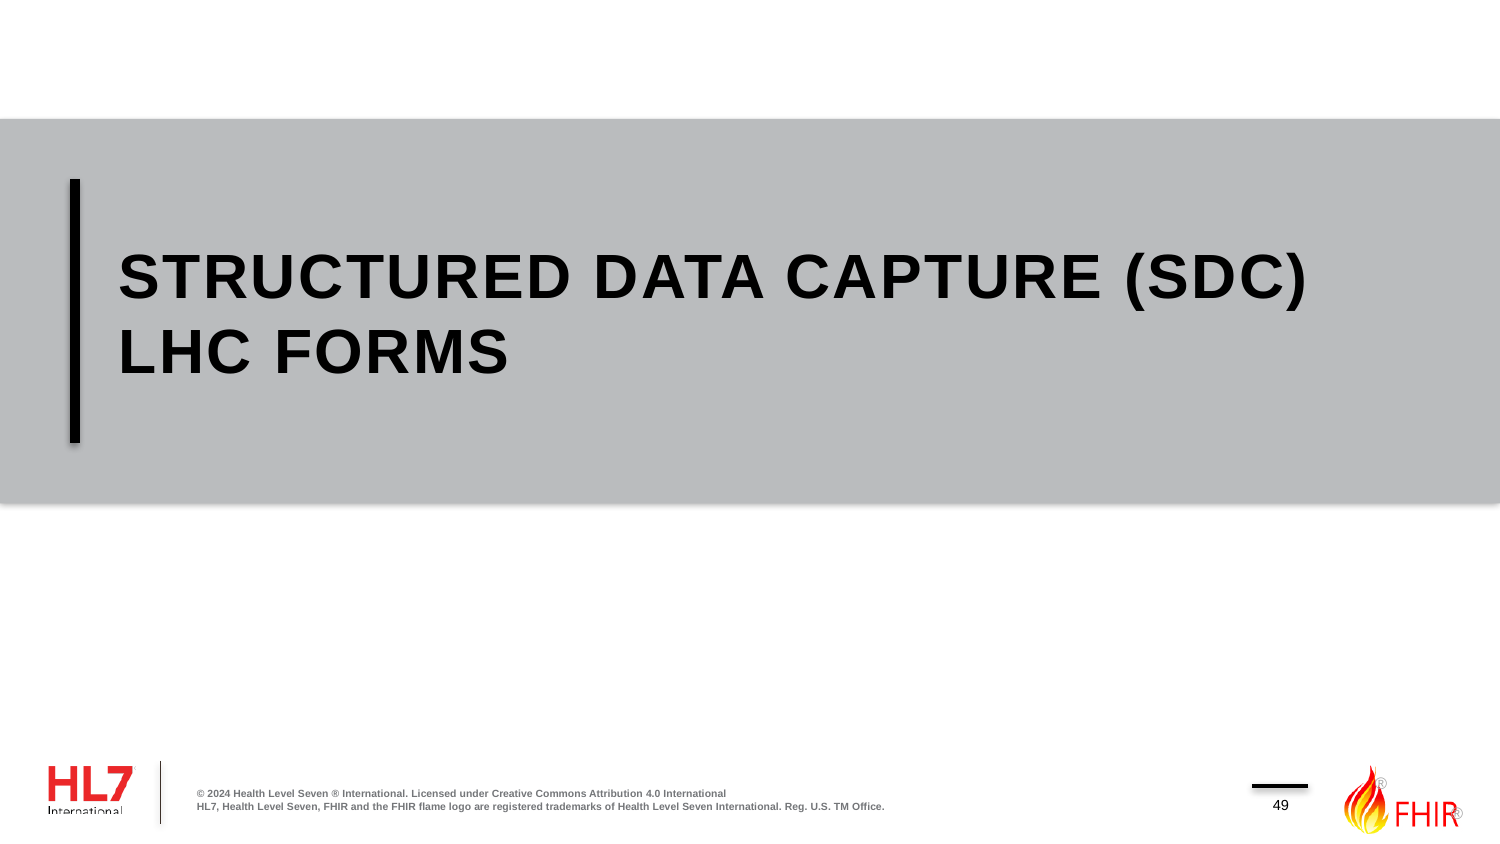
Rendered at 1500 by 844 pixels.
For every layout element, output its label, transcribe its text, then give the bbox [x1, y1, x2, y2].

slide_number 49 [1258, 786, 1304, 813]
picture [1339, 760, 1463, 837]
footer © 2024 Health Level Seven ® International. Licensed under Creative Commons Attribution 4.0 International HL7, Health Level Seven, FHIR and the FHIR flame logo are registered trademarks of Health Level Seven International. Reg. U.S. TM Office. [196, 786, 941, 813]
title Structured Data Capture (SDC) LHC Forms [118, 144, 1441, 478]
